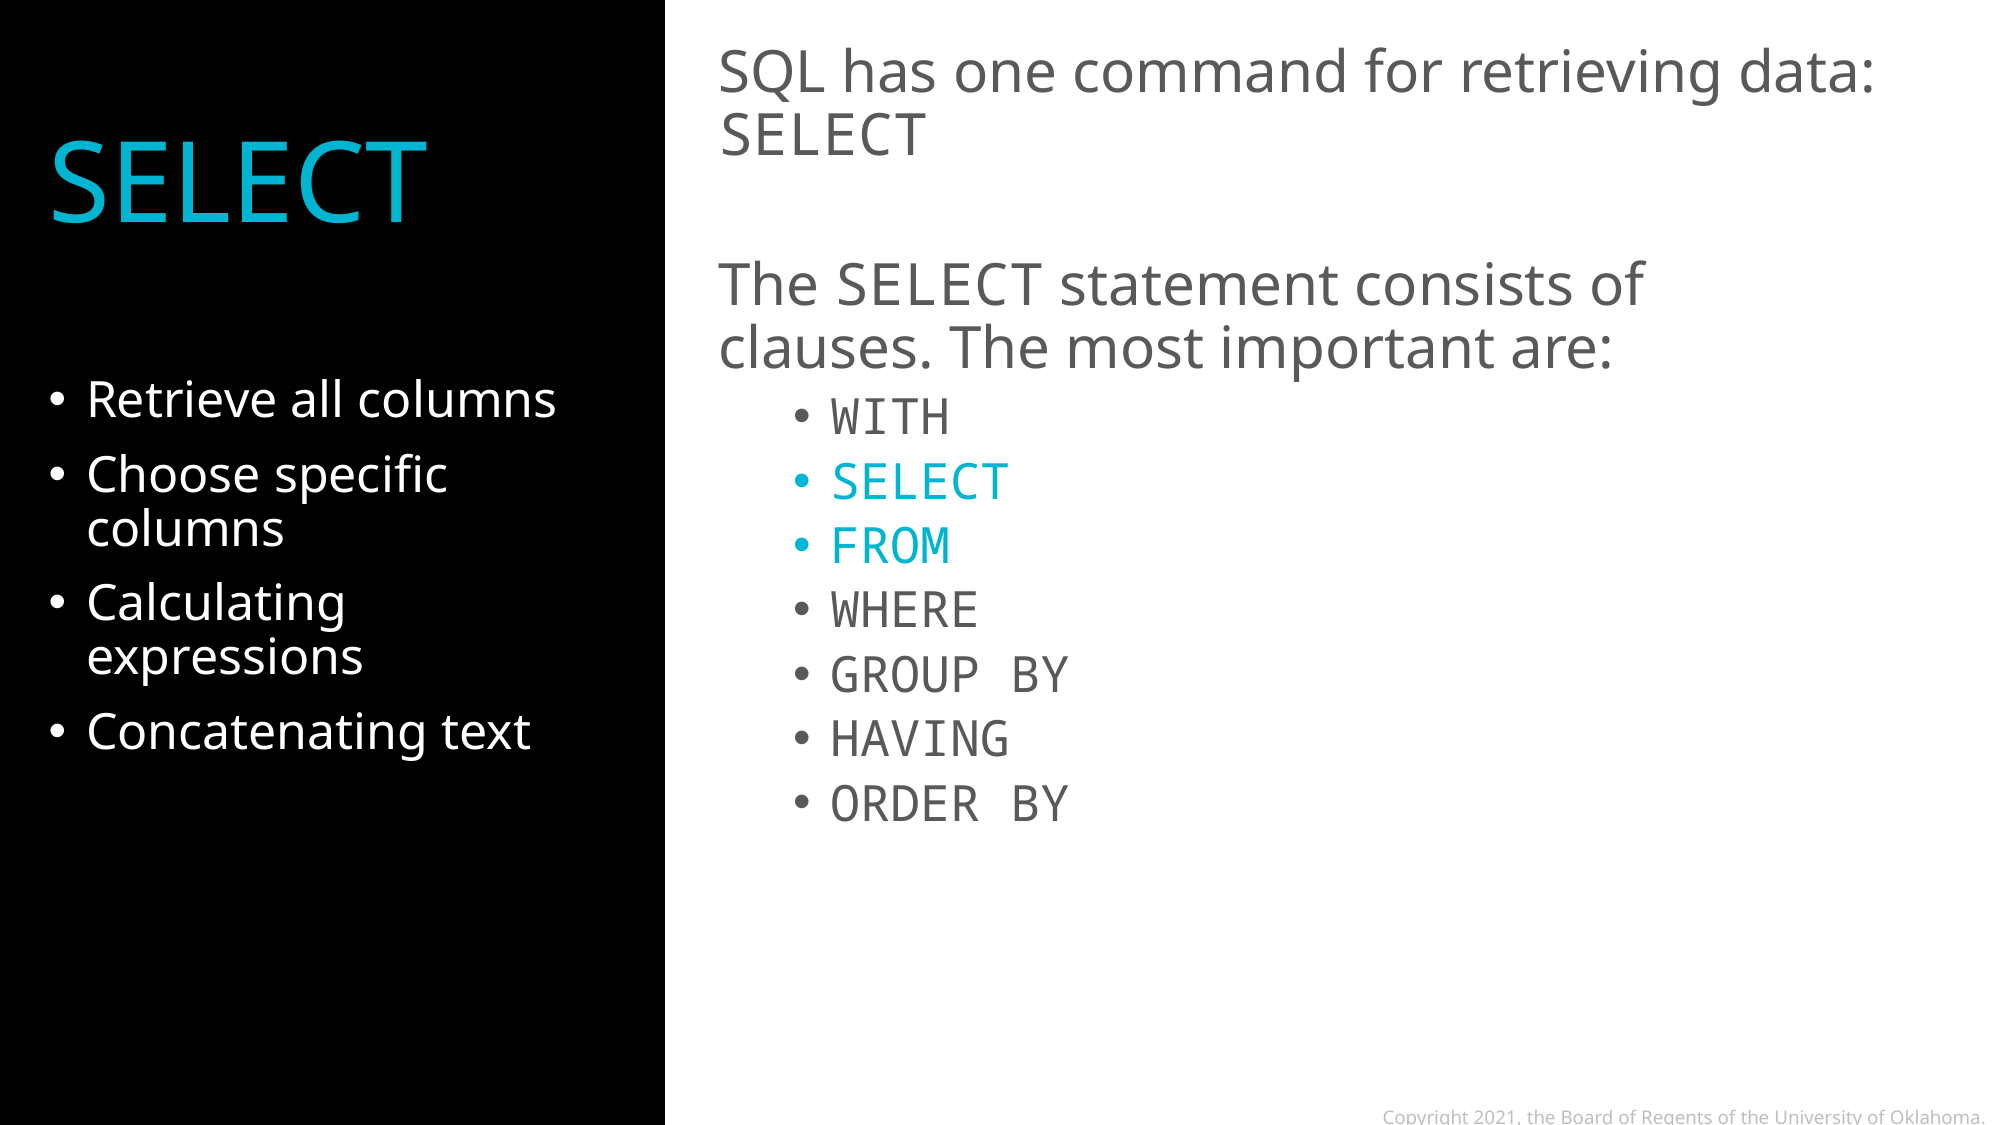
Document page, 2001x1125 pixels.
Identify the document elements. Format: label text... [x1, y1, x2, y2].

text_box Copyright 2021, the Board of Regents of the University of Oklahoma. [999, 1098, 2000, 1125]
list SQL has one command for retrieving data: SELECT A basic query has the following general structure: SELECT column1, column2, … FROM table1… [703, 34, 1956, 1075]
text_box The SELECT statement consists of clauses. The most important are: WITH SELECT FROM WHERE GROUP BY HAVING ORDER BY [703, 248, 1720, 862]
text_box [702, 185, 1936, 949]
title SELECT [33, 34, 631, 338]
list Retrieve all columns Choose specific columns Calculating expressions Concatenating text [33, 366, 631, 1075]
